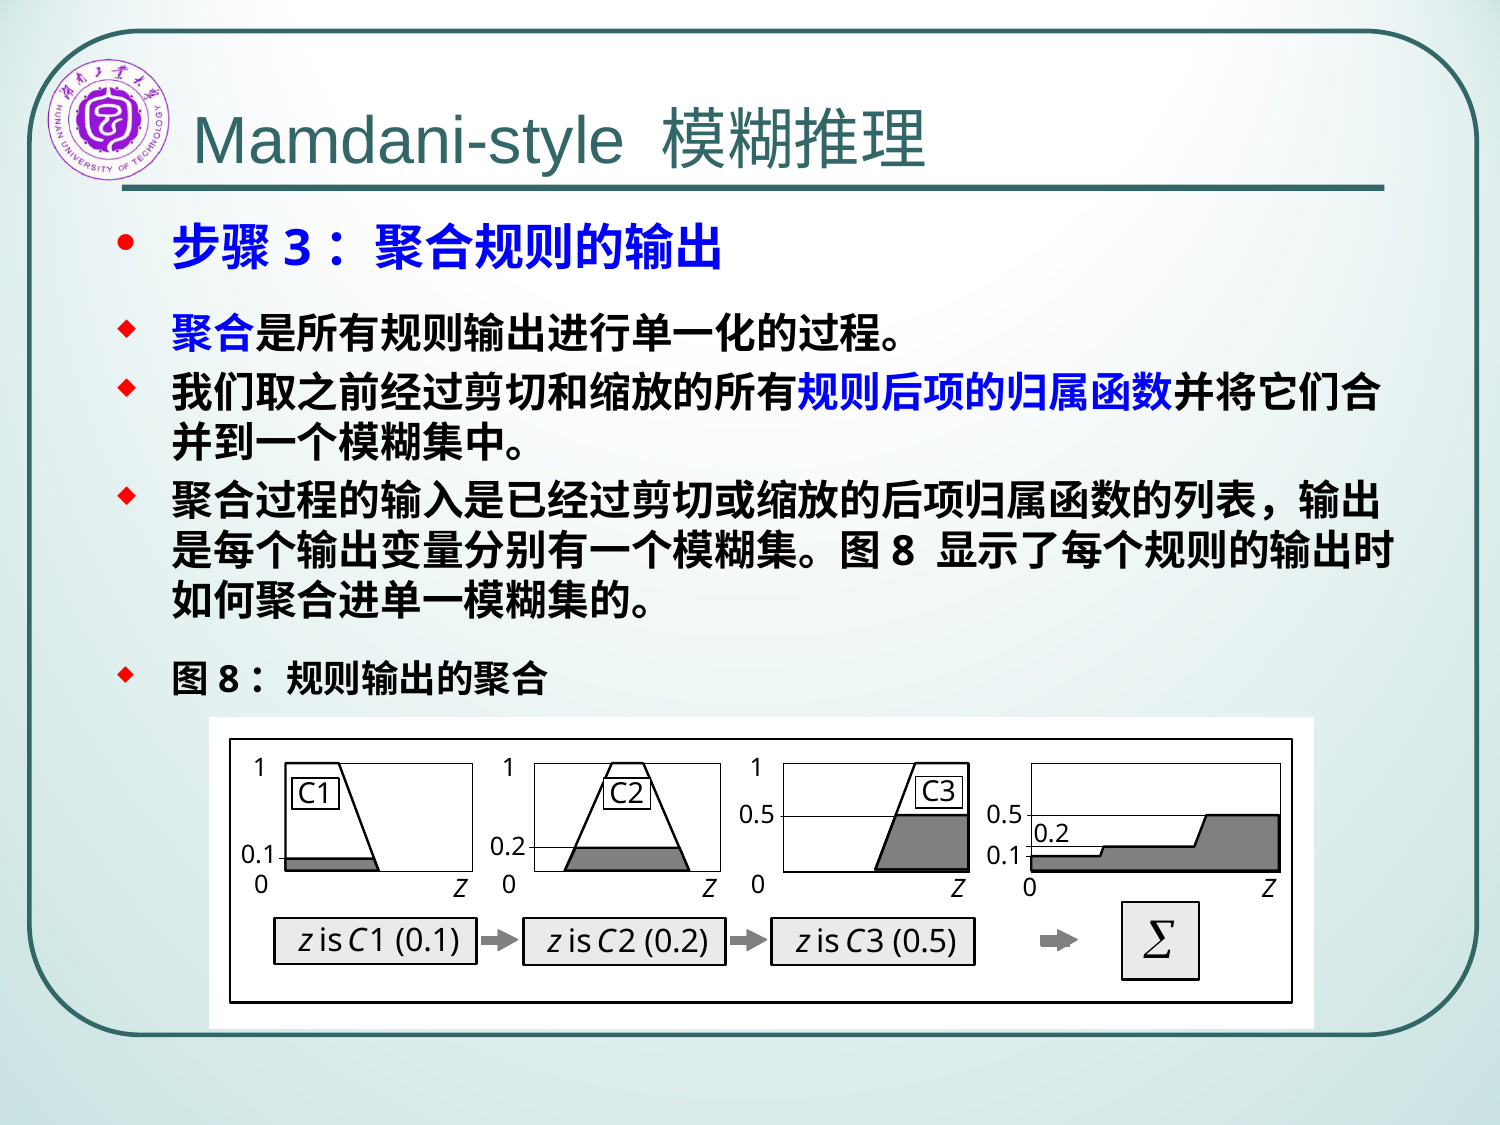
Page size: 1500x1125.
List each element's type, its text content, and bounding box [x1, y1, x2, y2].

list 步骤3：聚合规则的输出 聚合是所有规则输出进行单一化的过程。 我们取之前经过剪切和缩放的所有规则后项的归属函数并将它们合并到一个模糊集中。 聚合过程的输入是已经过剪切或缩放的后项归属函数的列表，输出是每个输出变量分别有一个模糊集。图8 显示了每个规则的输出时如何聚合进单一模糊集的。 图8：规则输出的聚合 [100, 208, 1422, 1035]
title Mamdani-style 模糊推理 [159, 66, 1422, 185]
picture [0, 0, 1500, 1125]
